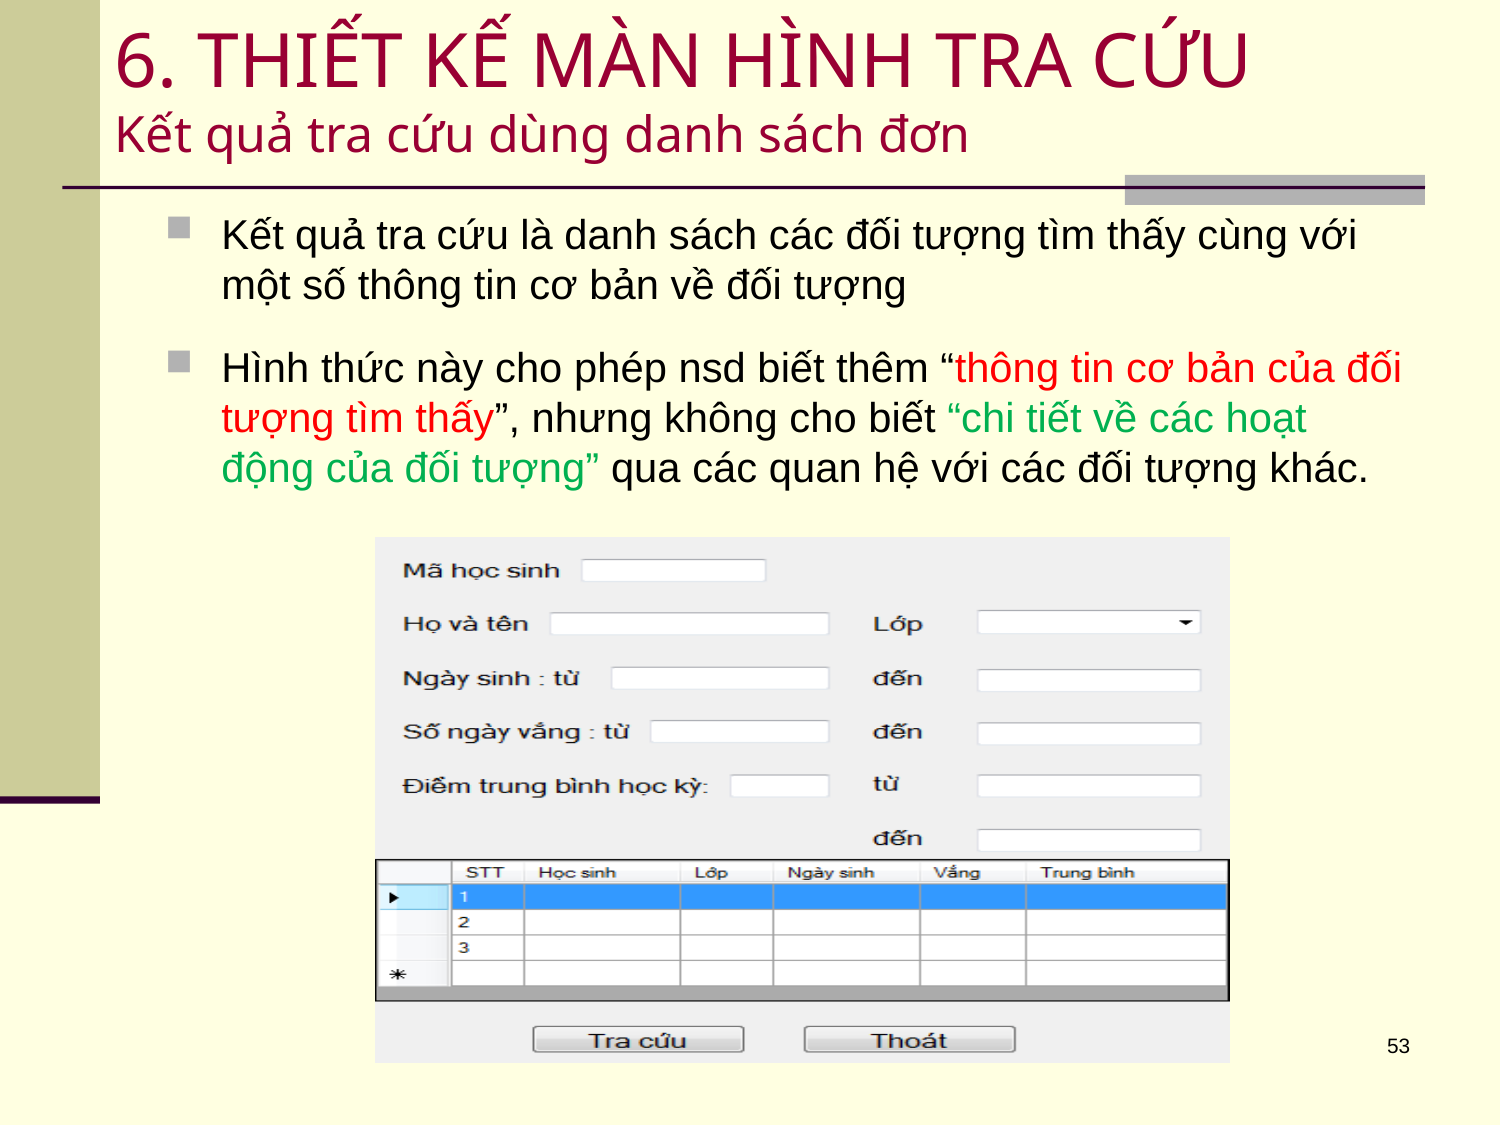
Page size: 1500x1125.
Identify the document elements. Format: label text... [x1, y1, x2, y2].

list Kết quả tra cứu là danh sách các đối tượng tìm thấy cùng với một số thông tin cơ bản về đối tượng Hình thức này cho phép nsd biết thêm “thông tin cơ bản của đối tượng tìm thấy”, nhưng không cho biết “chi tiết về các hoạt động của đối tượng” qua các quan hệ với các đối tượng khác. [150, 200, 1425, 981]
slide_number 53 [1112, 1025, 1425, 1100]
picture [374, 537, 1231, 1063]
title 6. THIẾT KẾ MÀN HÌNH TRA CỨU Kết quả tra cứu dùng danh sách đơn [99, 0, 1425, 175]
